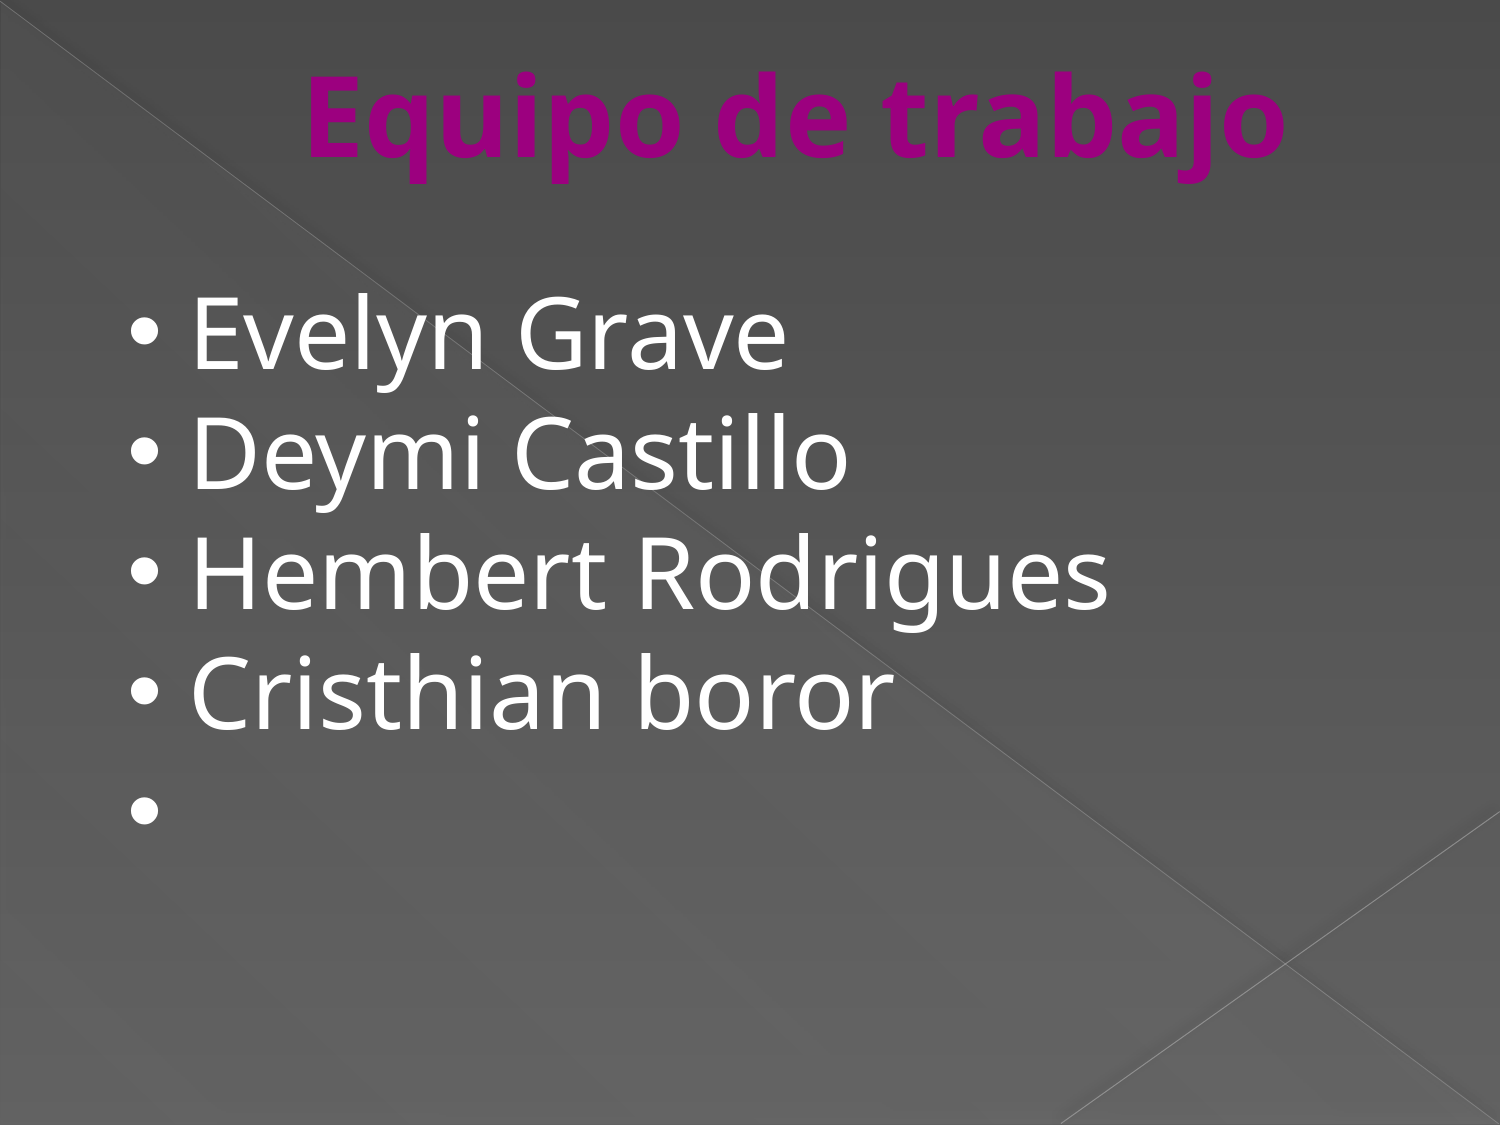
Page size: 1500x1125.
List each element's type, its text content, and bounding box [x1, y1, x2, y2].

text_box Equipo de trabajo [286, 37, 1306, 188]
text_box Evelyn Grave Deymi Castillo Hembert Rodrigues Cristhian boror [112, 262, 1388, 877]
